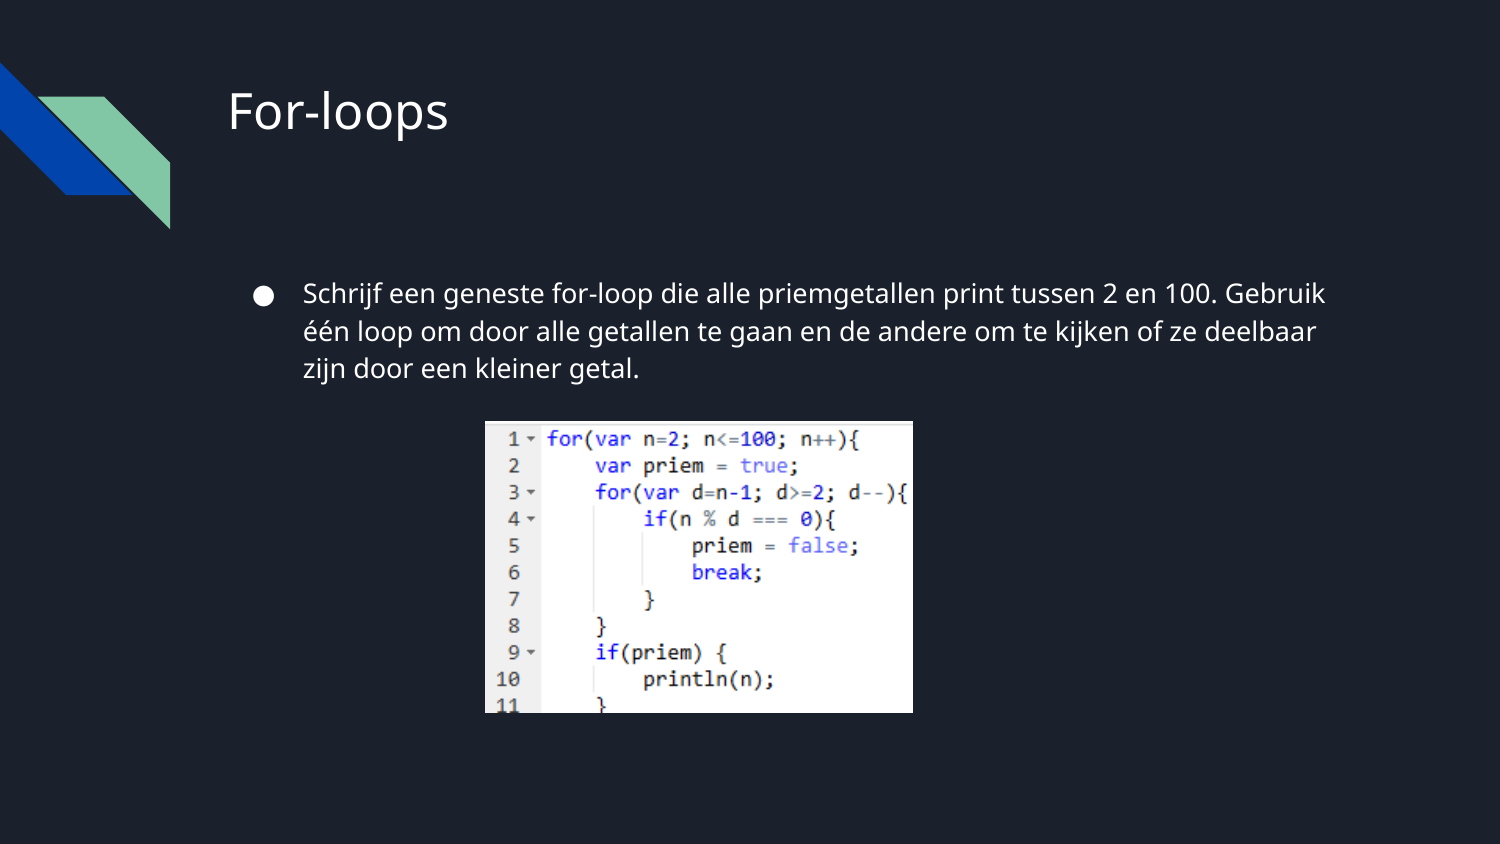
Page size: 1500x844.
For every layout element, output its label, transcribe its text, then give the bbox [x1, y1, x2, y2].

list Schrijf een geneste for-loop die alle priemgetallen print tussen 2 en 100. Gebruik één loop om door alle getallen te gaan en de andere om te kijken of ze deelbaar zijn door een kleiner getal. [212, 257, 1368, 735]
picture [485, 421, 913, 713]
title For-loops [212, 64, 1368, 215]
